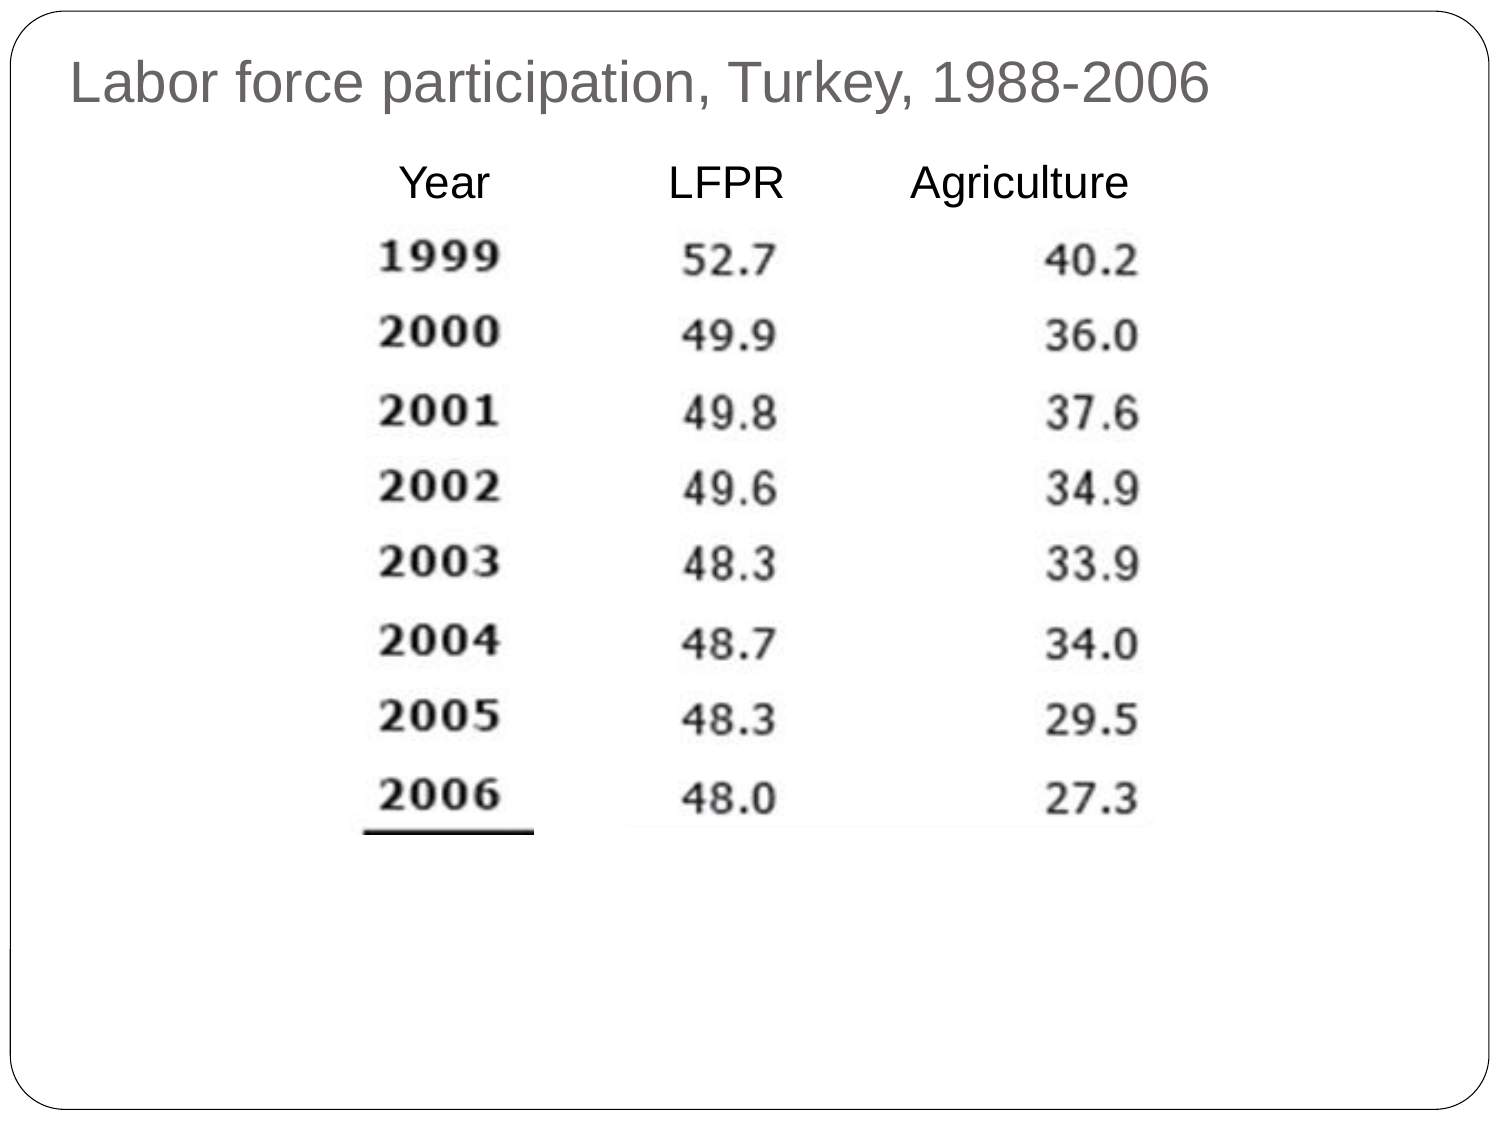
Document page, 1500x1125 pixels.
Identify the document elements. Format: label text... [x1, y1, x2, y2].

title Labor force participation, Turkey, 1988-2006 [60, 18, 1412, 124]
picture [625, 224, 1156, 828]
picture [330, 220, 535, 835]
text_box Year LFPR Agriculture [390, 154, 1187, 216]
